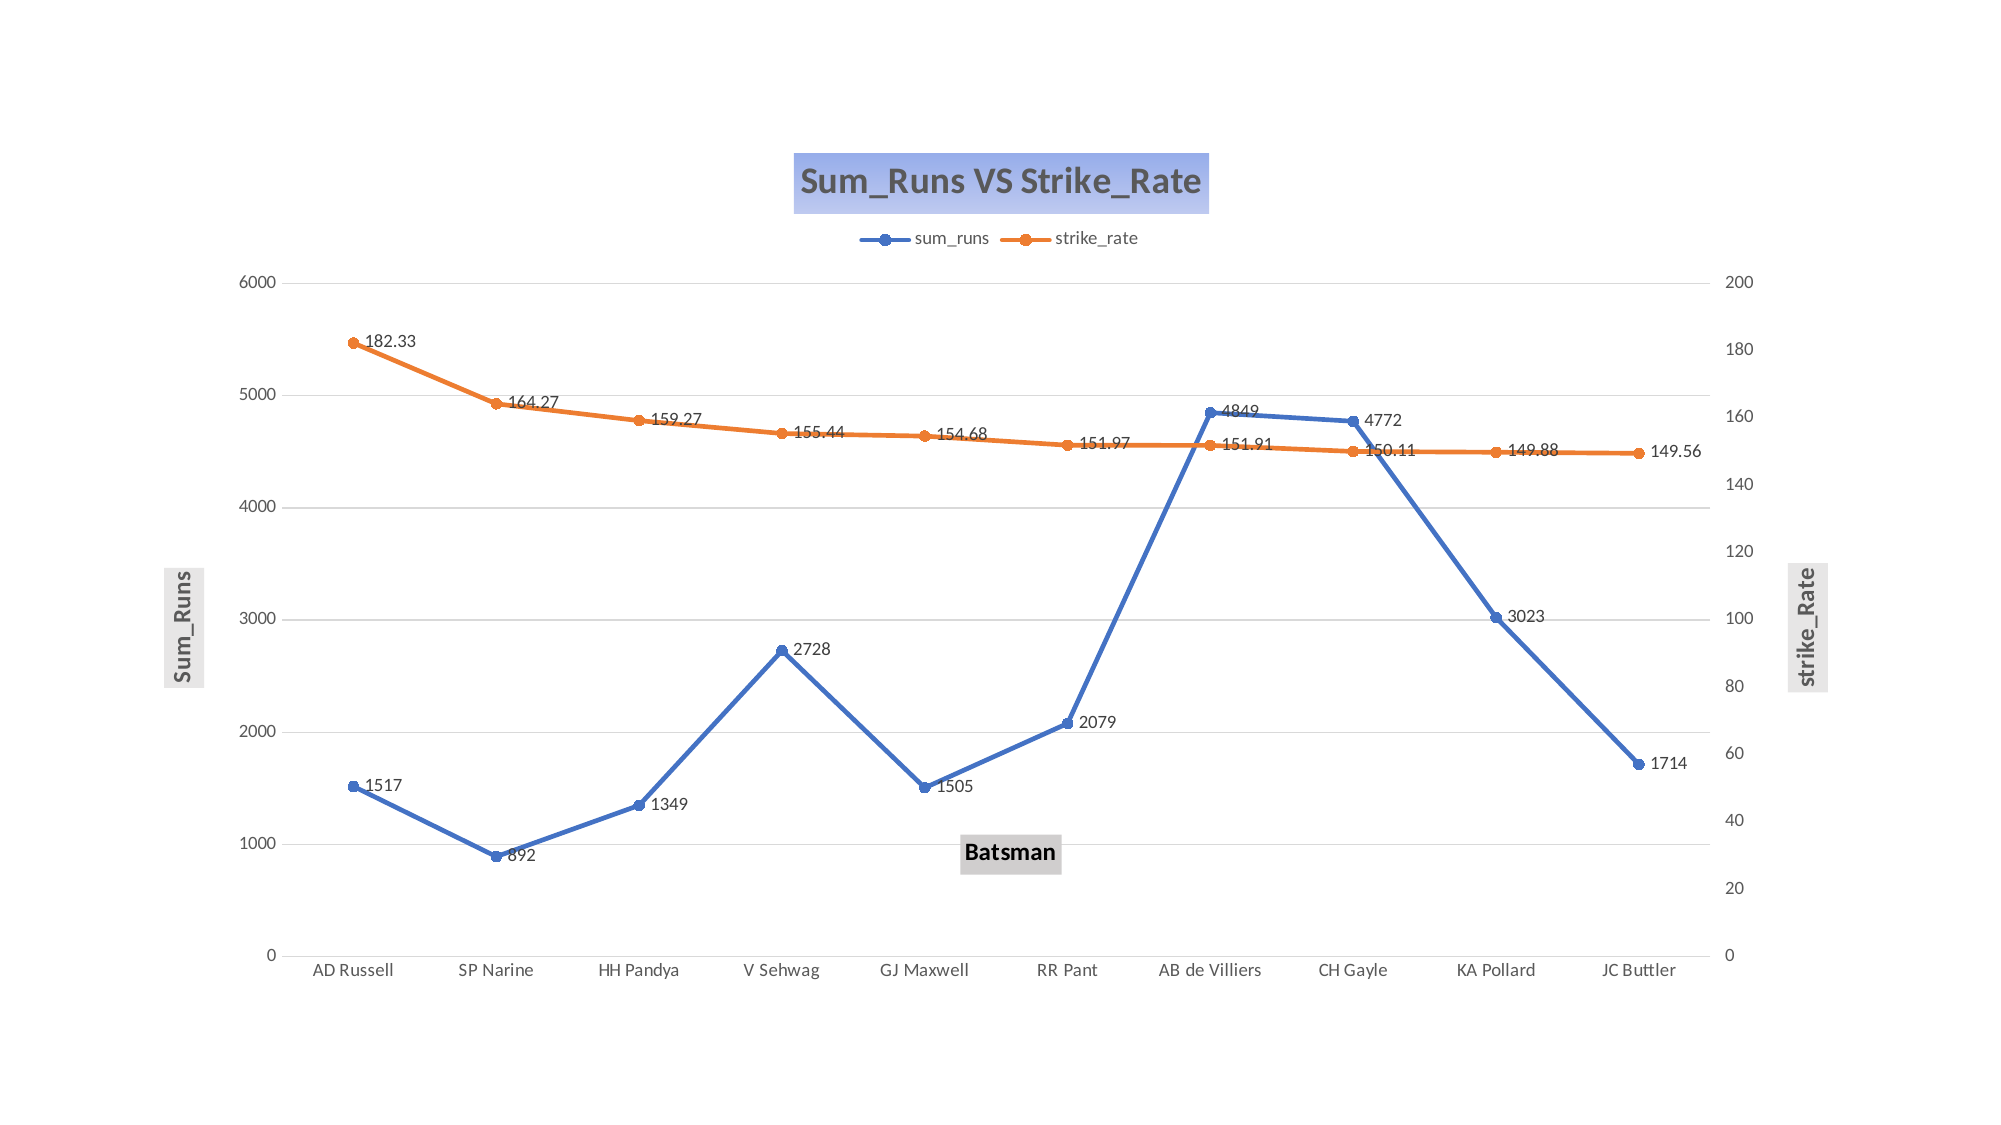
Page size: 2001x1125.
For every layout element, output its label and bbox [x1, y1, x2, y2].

chart [137, 126, 1863, 1066]
